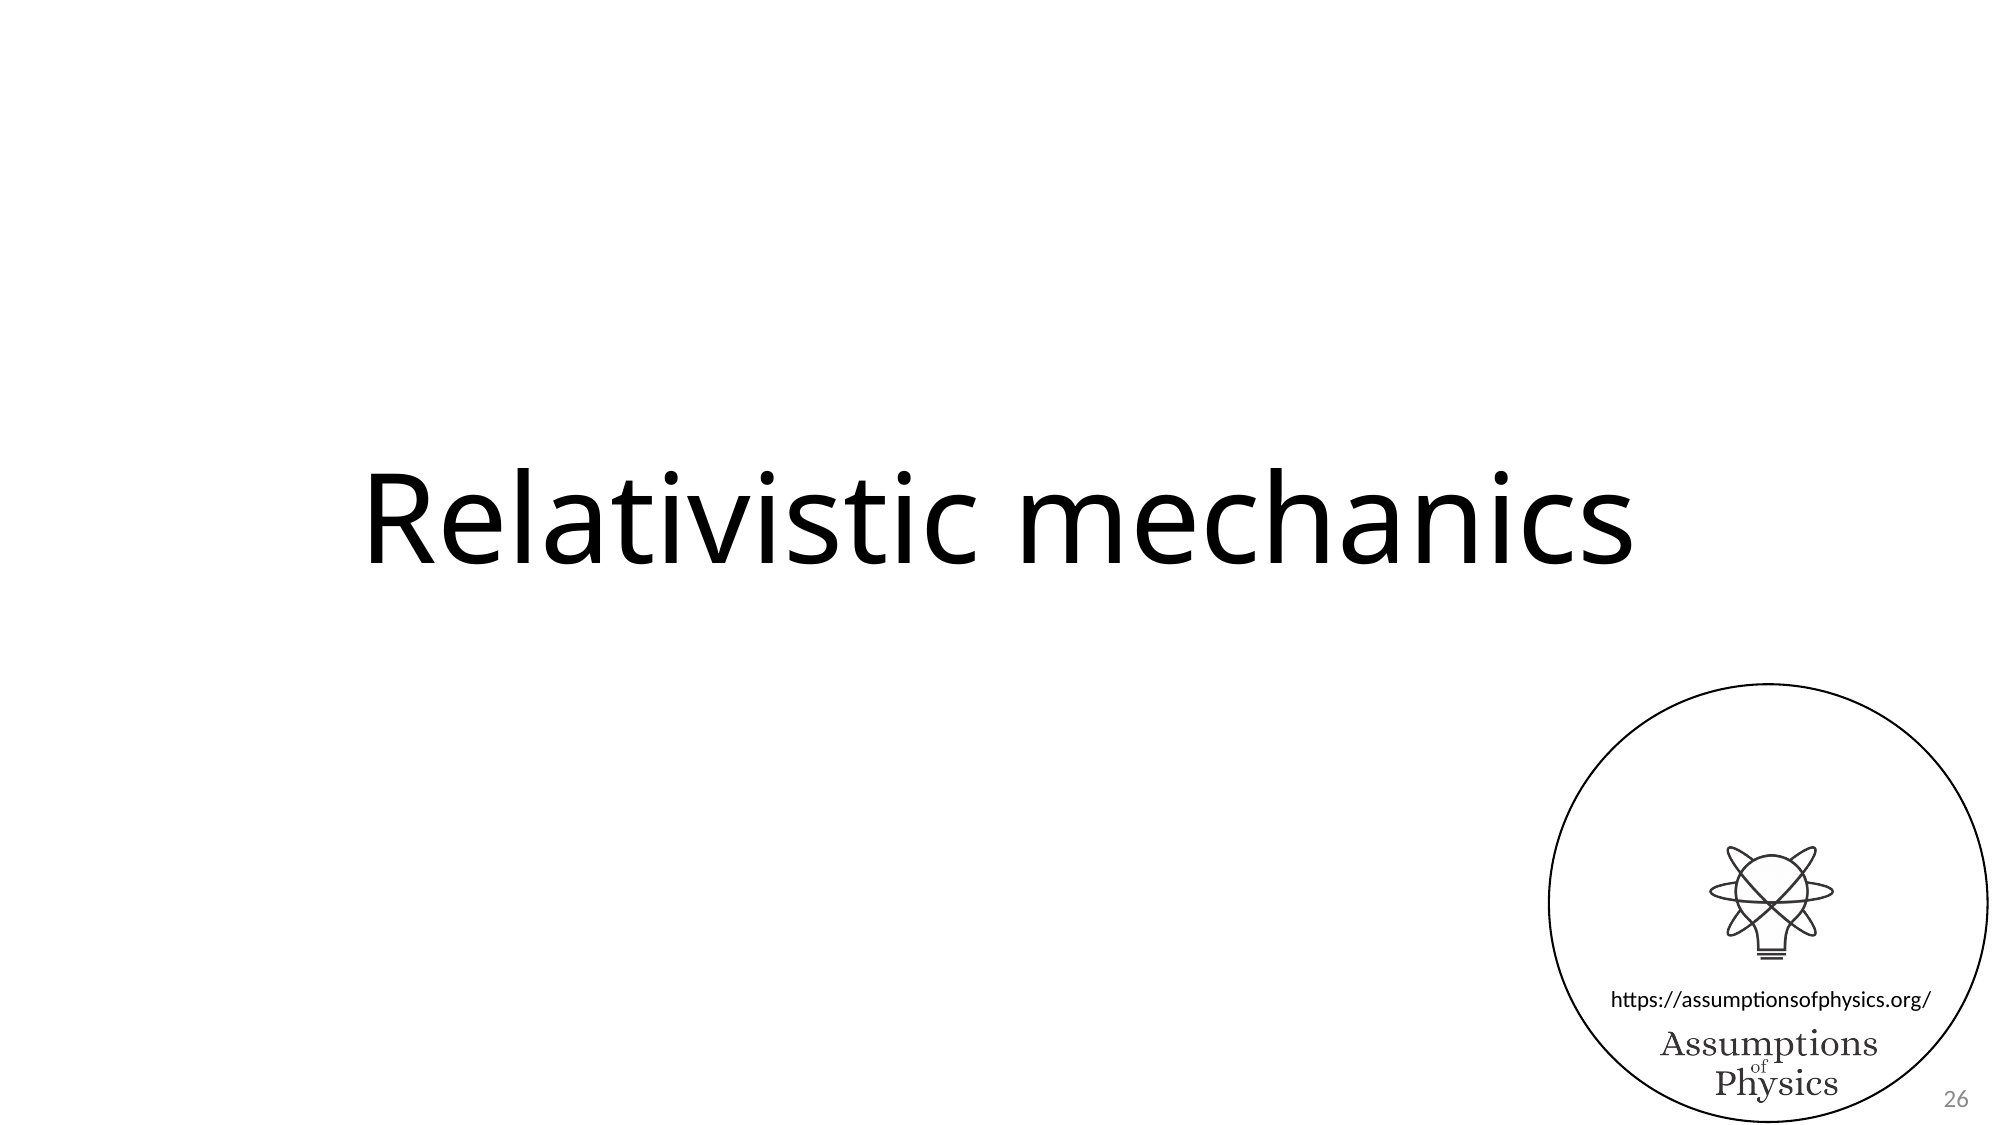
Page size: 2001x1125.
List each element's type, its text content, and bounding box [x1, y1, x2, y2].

slide_number 26 [1893, 1078, 1985, 1116]
picture [1709, 846, 1834, 960]
title Relativistic mechanics [136, 280, 1862, 749]
picture [1660, 1029, 1877, 1103]
